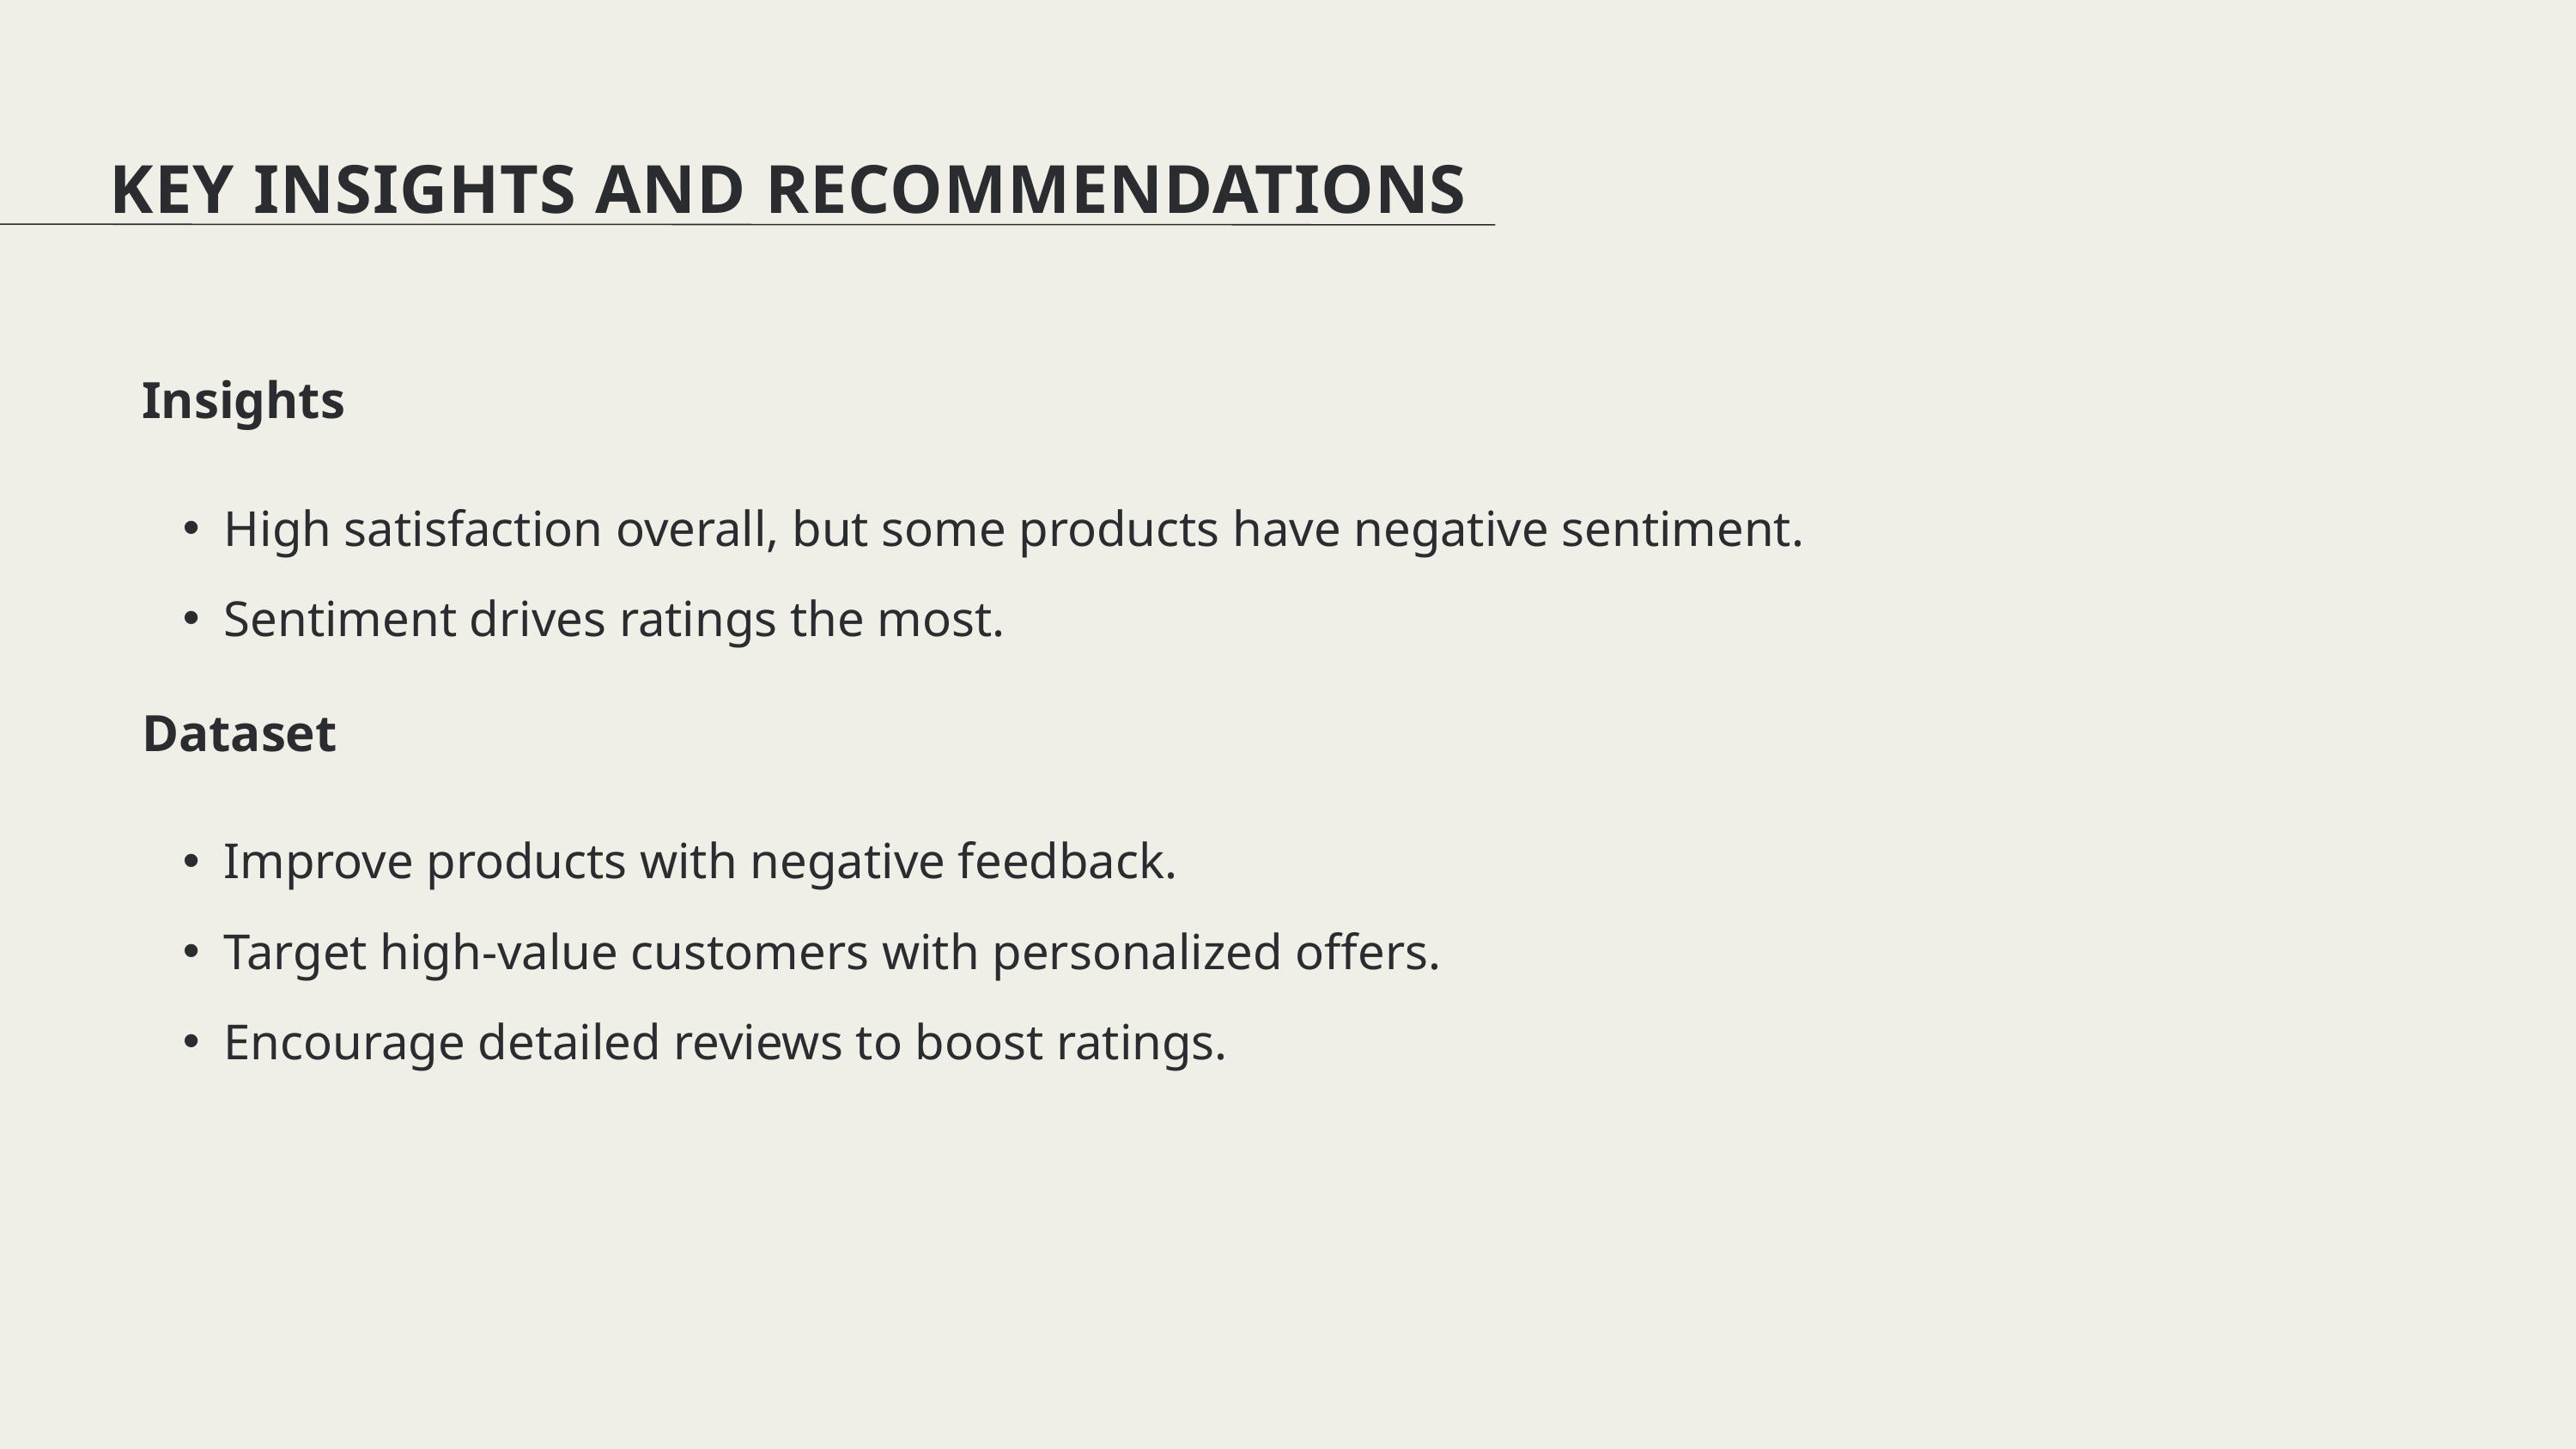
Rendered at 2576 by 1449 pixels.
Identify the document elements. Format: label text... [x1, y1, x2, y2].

text_box Dataset [142, 667, 2425, 761]
text_box High satisfaction overall, but some products have negative sentiment. Sentiment drives ratings the most. [142, 465, 2381, 647]
text_box Improve products with negative feedback. Target high-value customers with personalized offers. Encourage detailed reviews to boost ratings. [142, 798, 2425, 1070]
text_box KEY INSIGHTS AND RECOMMENDATIONS [109, 133, 1579, 227]
text_box Insights [142, 335, 2425, 429]
